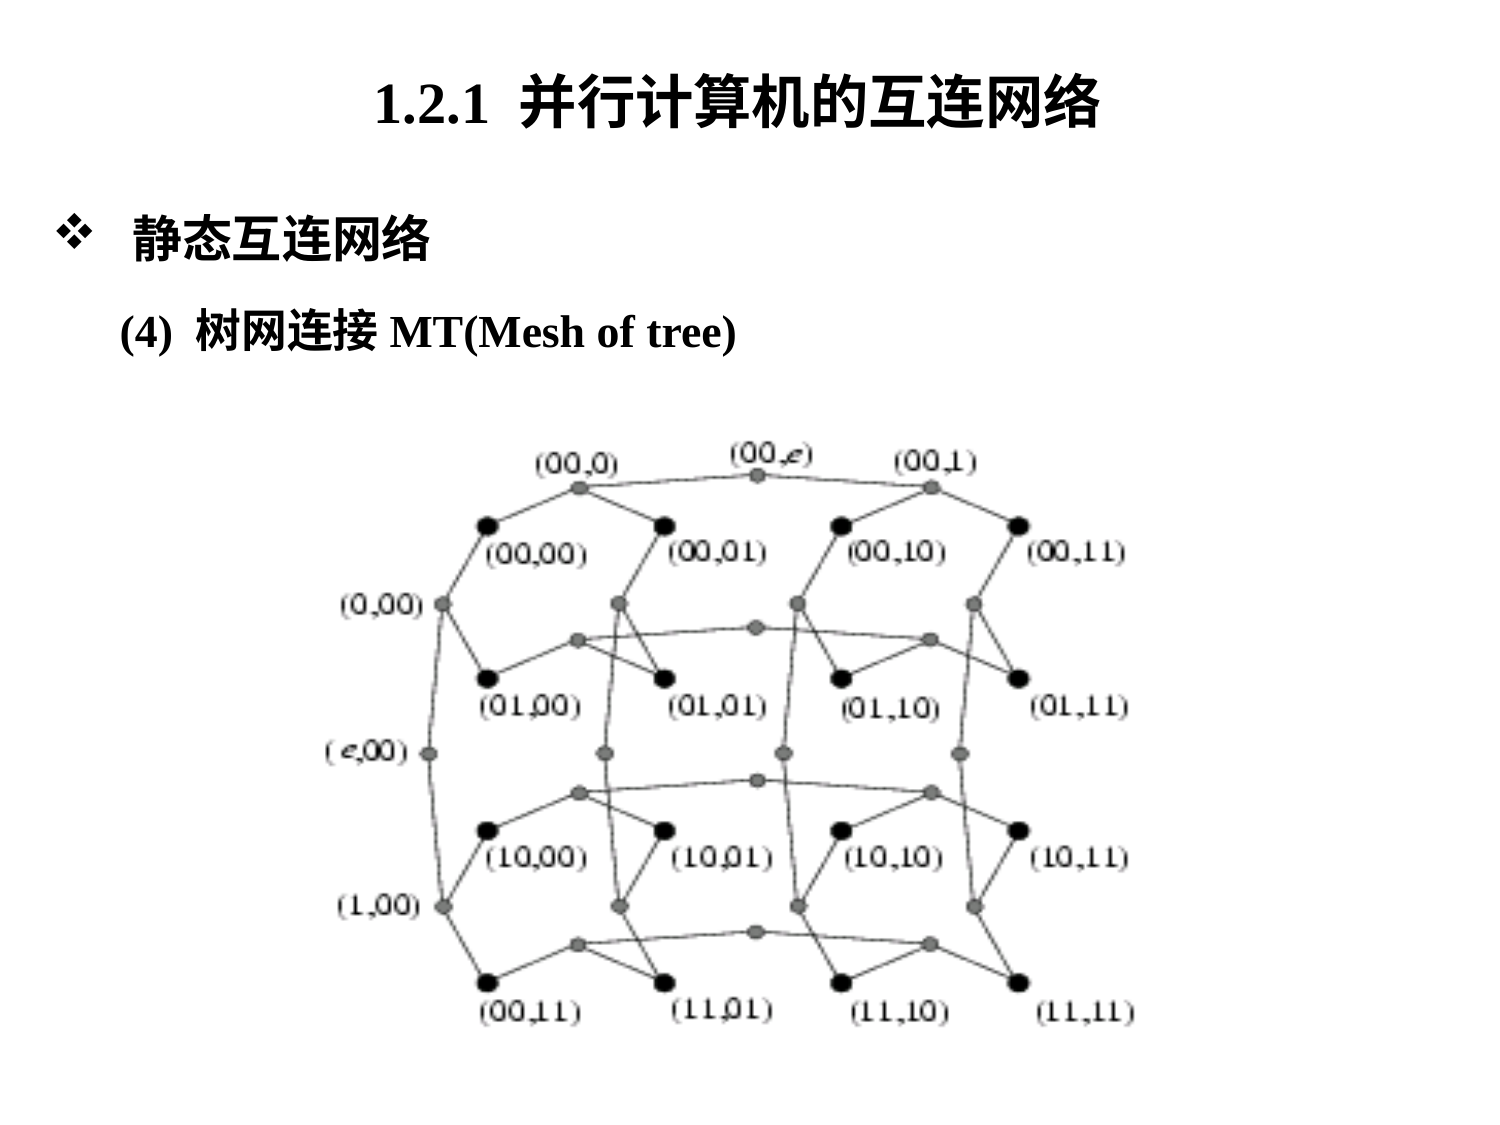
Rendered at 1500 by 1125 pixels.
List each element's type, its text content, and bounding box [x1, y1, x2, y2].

title 1.2.1 并行计算机的互连网络 [99, 49, 1376, 151]
picture [324, 437, 1151, 1038]
list 静态互连网络 (4) 树网连接MT(Mesh of tree) [37, 199, 1438, 1076]
